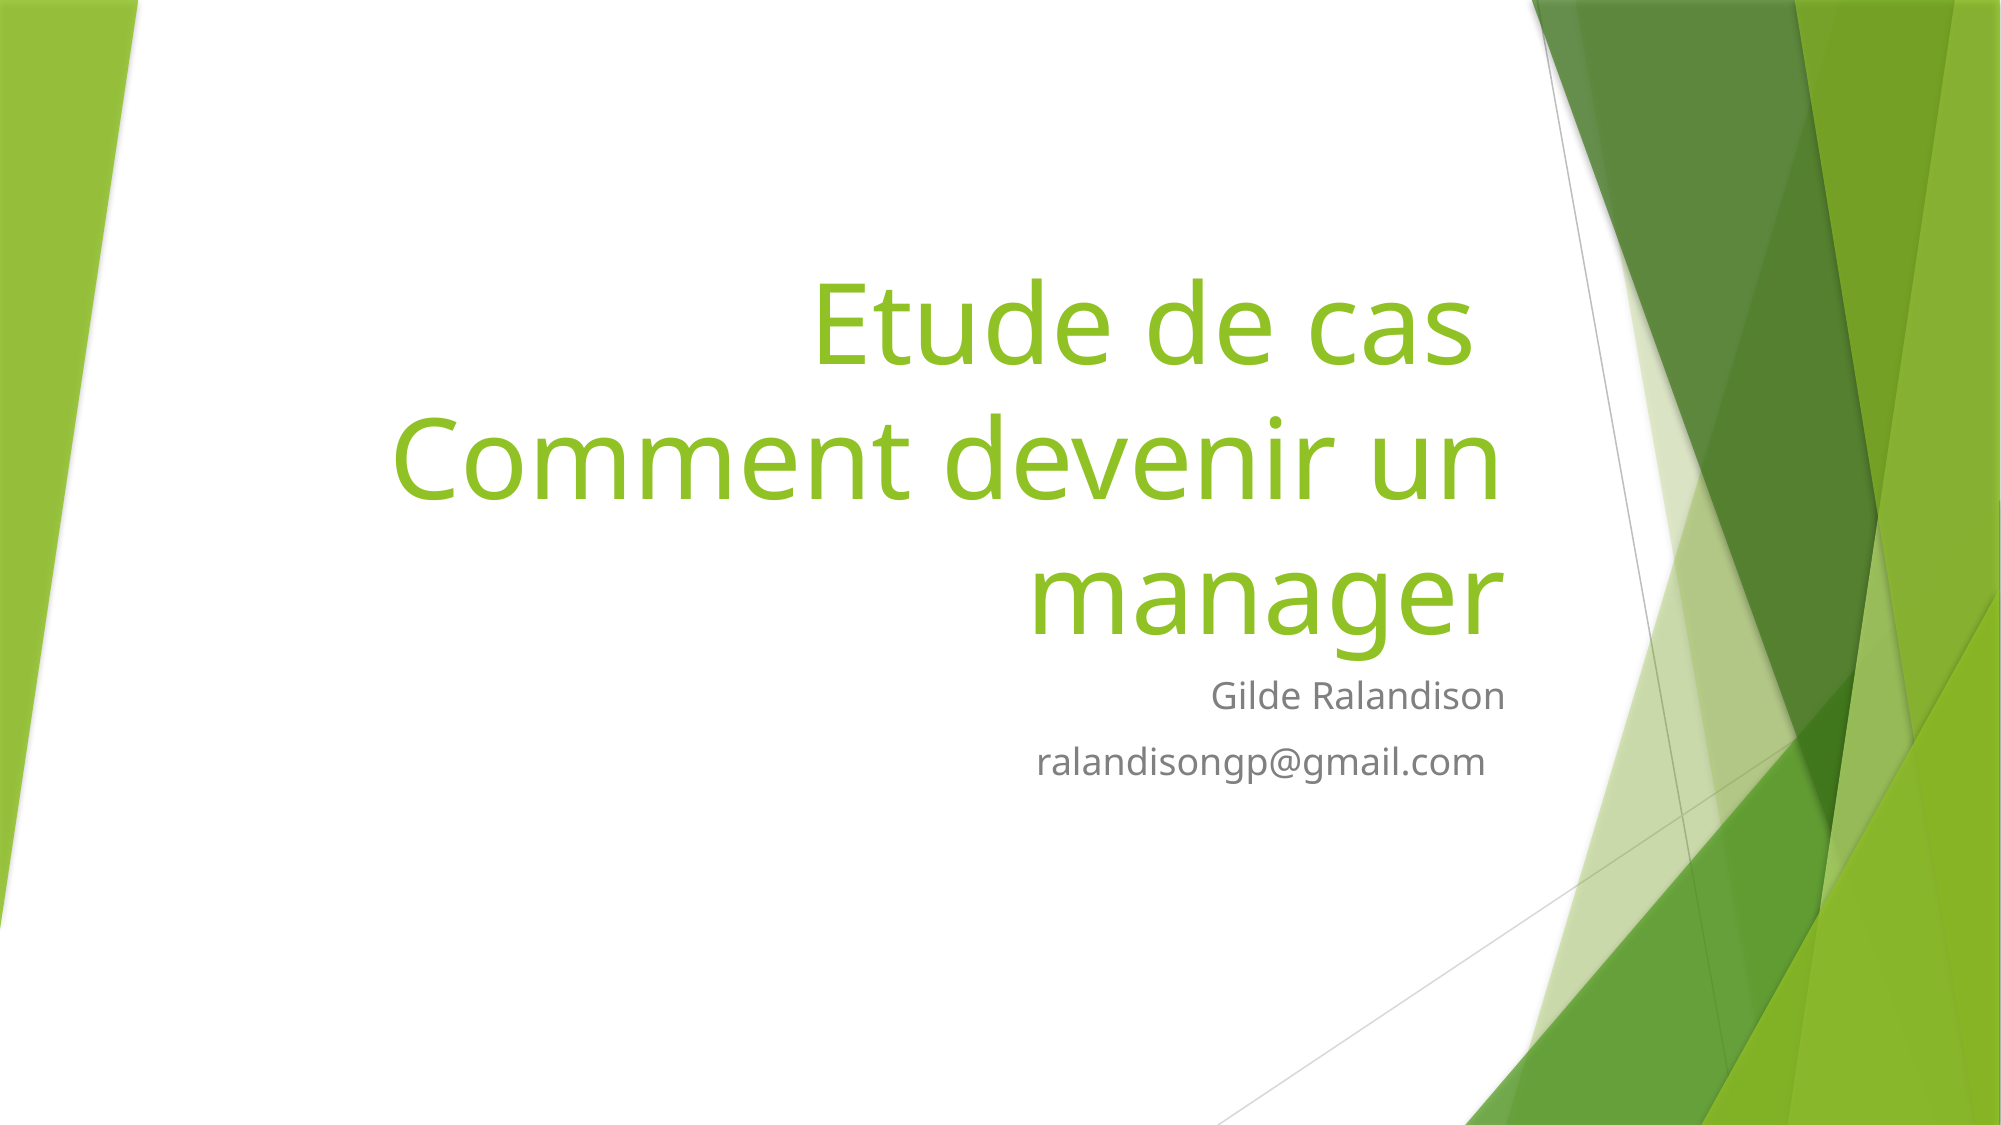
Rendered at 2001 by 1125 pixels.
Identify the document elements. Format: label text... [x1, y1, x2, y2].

subtitle Gilde Ralandison ralandisongp@gmail.com [247, 664, 1522, 845]
title Etude de cas Comment devenir un manager [247, 394, 1522, 664]
